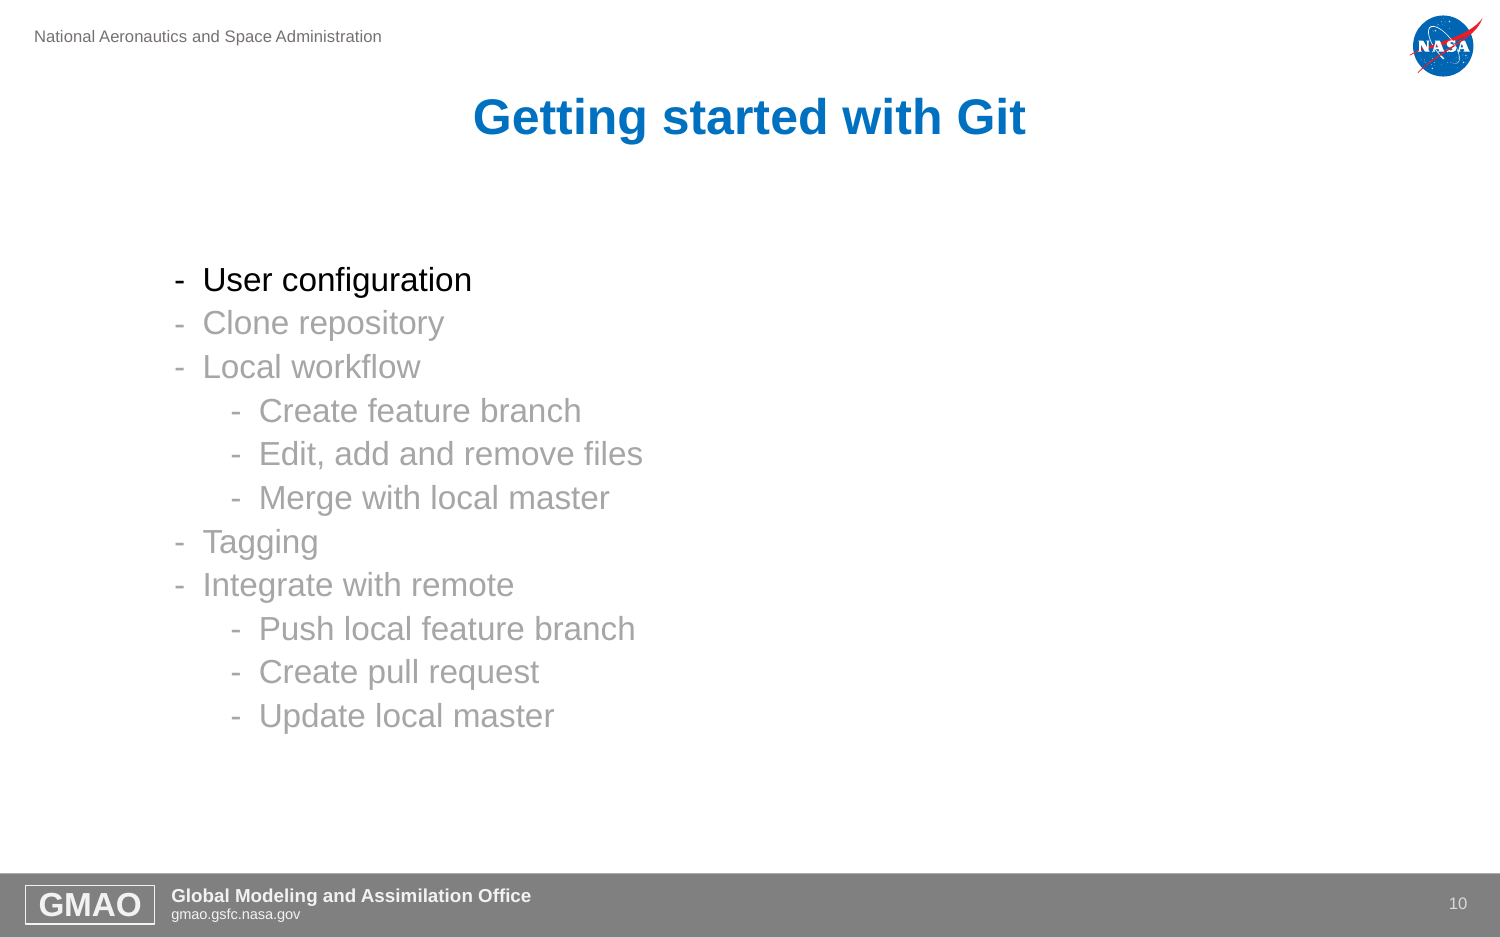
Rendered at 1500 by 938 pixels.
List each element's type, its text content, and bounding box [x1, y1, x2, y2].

slide_number 9 [1385, 878, 1483, 928]
list User configuration Clone repository Local workflow Create feature branch Edit, add and remove files Merge with local master Tagging Integrate with remote Push local feature branch Create pull request Update local master [103, 207, 1397, 845]
title Getting started with Git [103, 49, 1397, 188]
